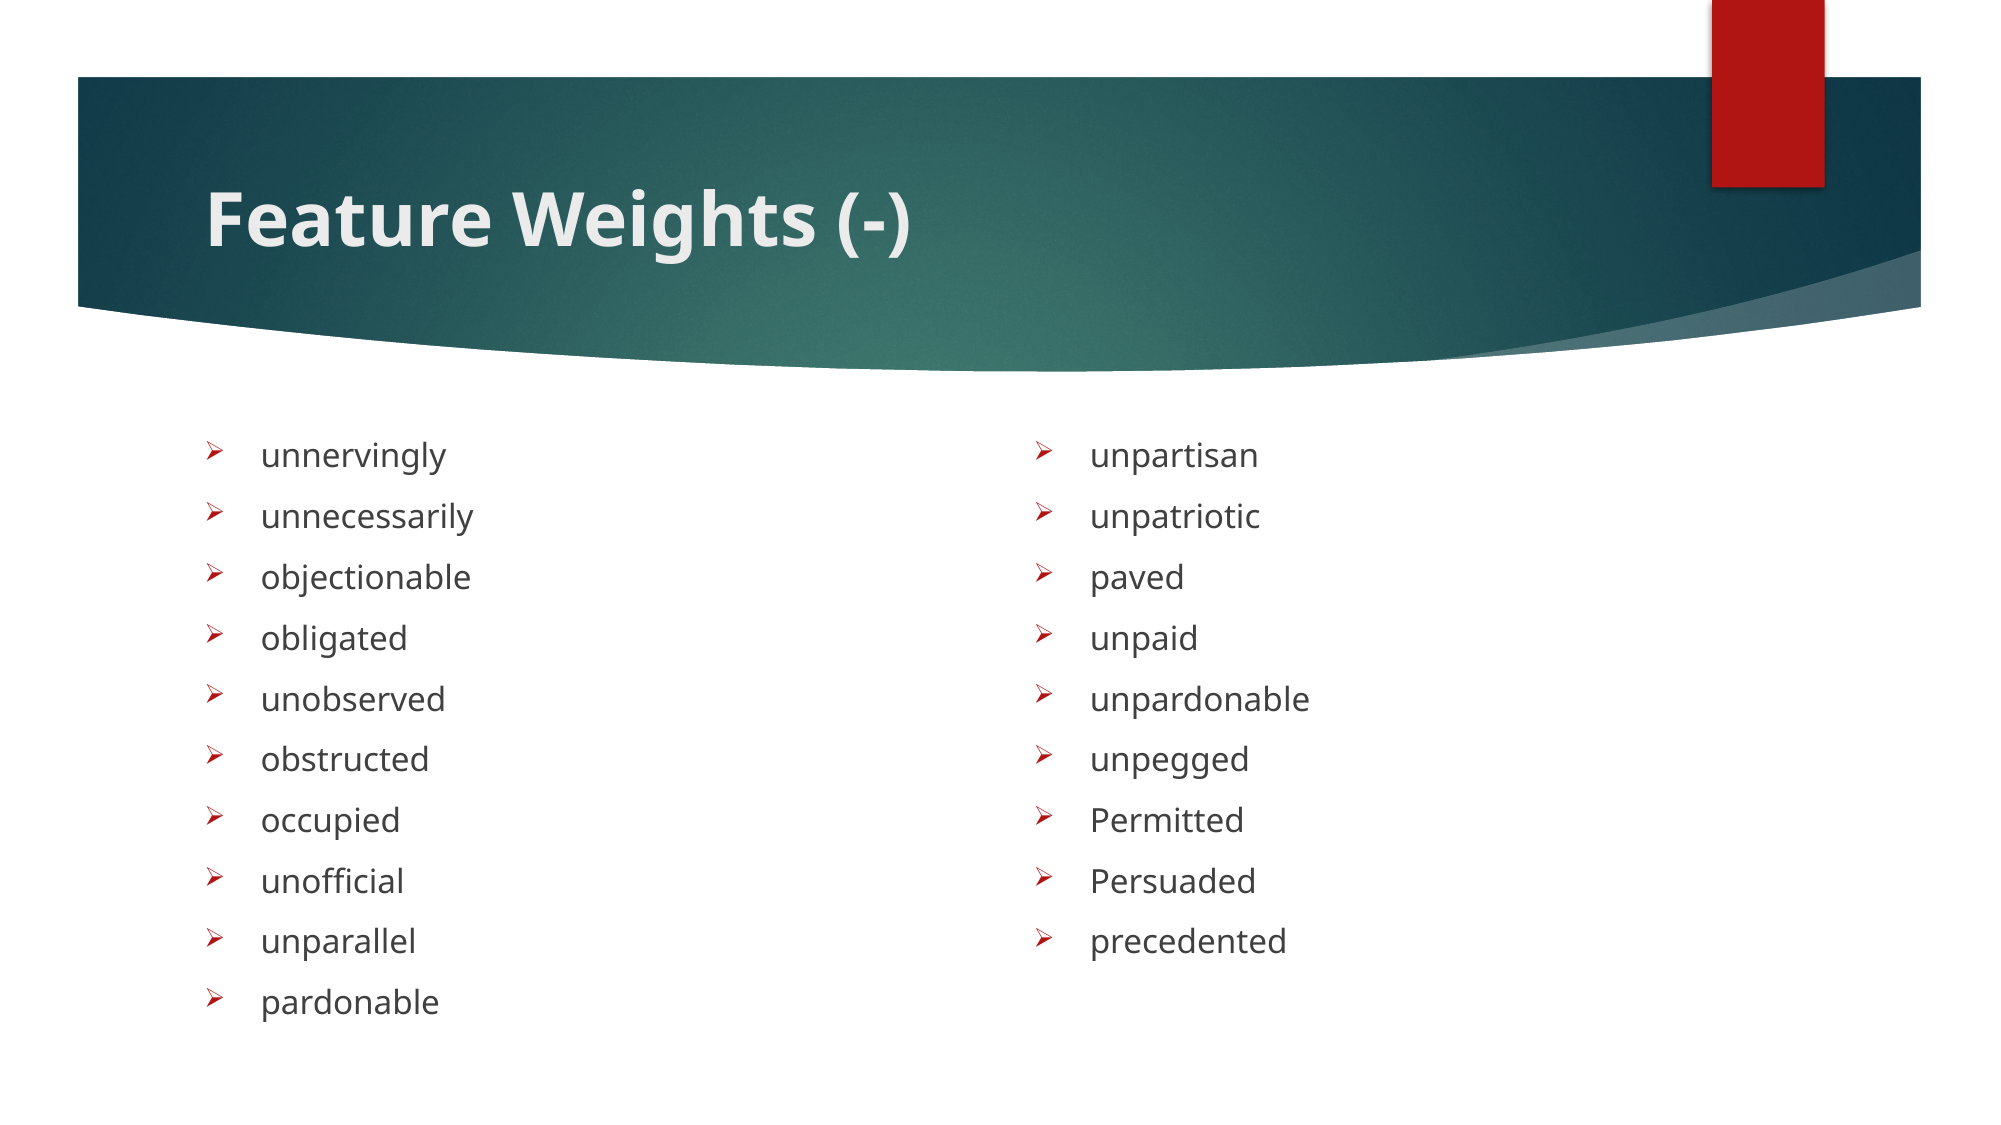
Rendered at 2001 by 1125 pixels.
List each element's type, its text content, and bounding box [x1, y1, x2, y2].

list unnervingly unnecessarily objectionable obligated unobserved obstructed occupied unofficial unparallel pardonable [189, 427, 982, 988]
list unpartisan unpatriotic paved unpaid unpardonable unpegged Permitted Persuaded precedented [1018, 427, 1811, 988]
title Feature Weights (-) [189, 158, 1638, 275]
